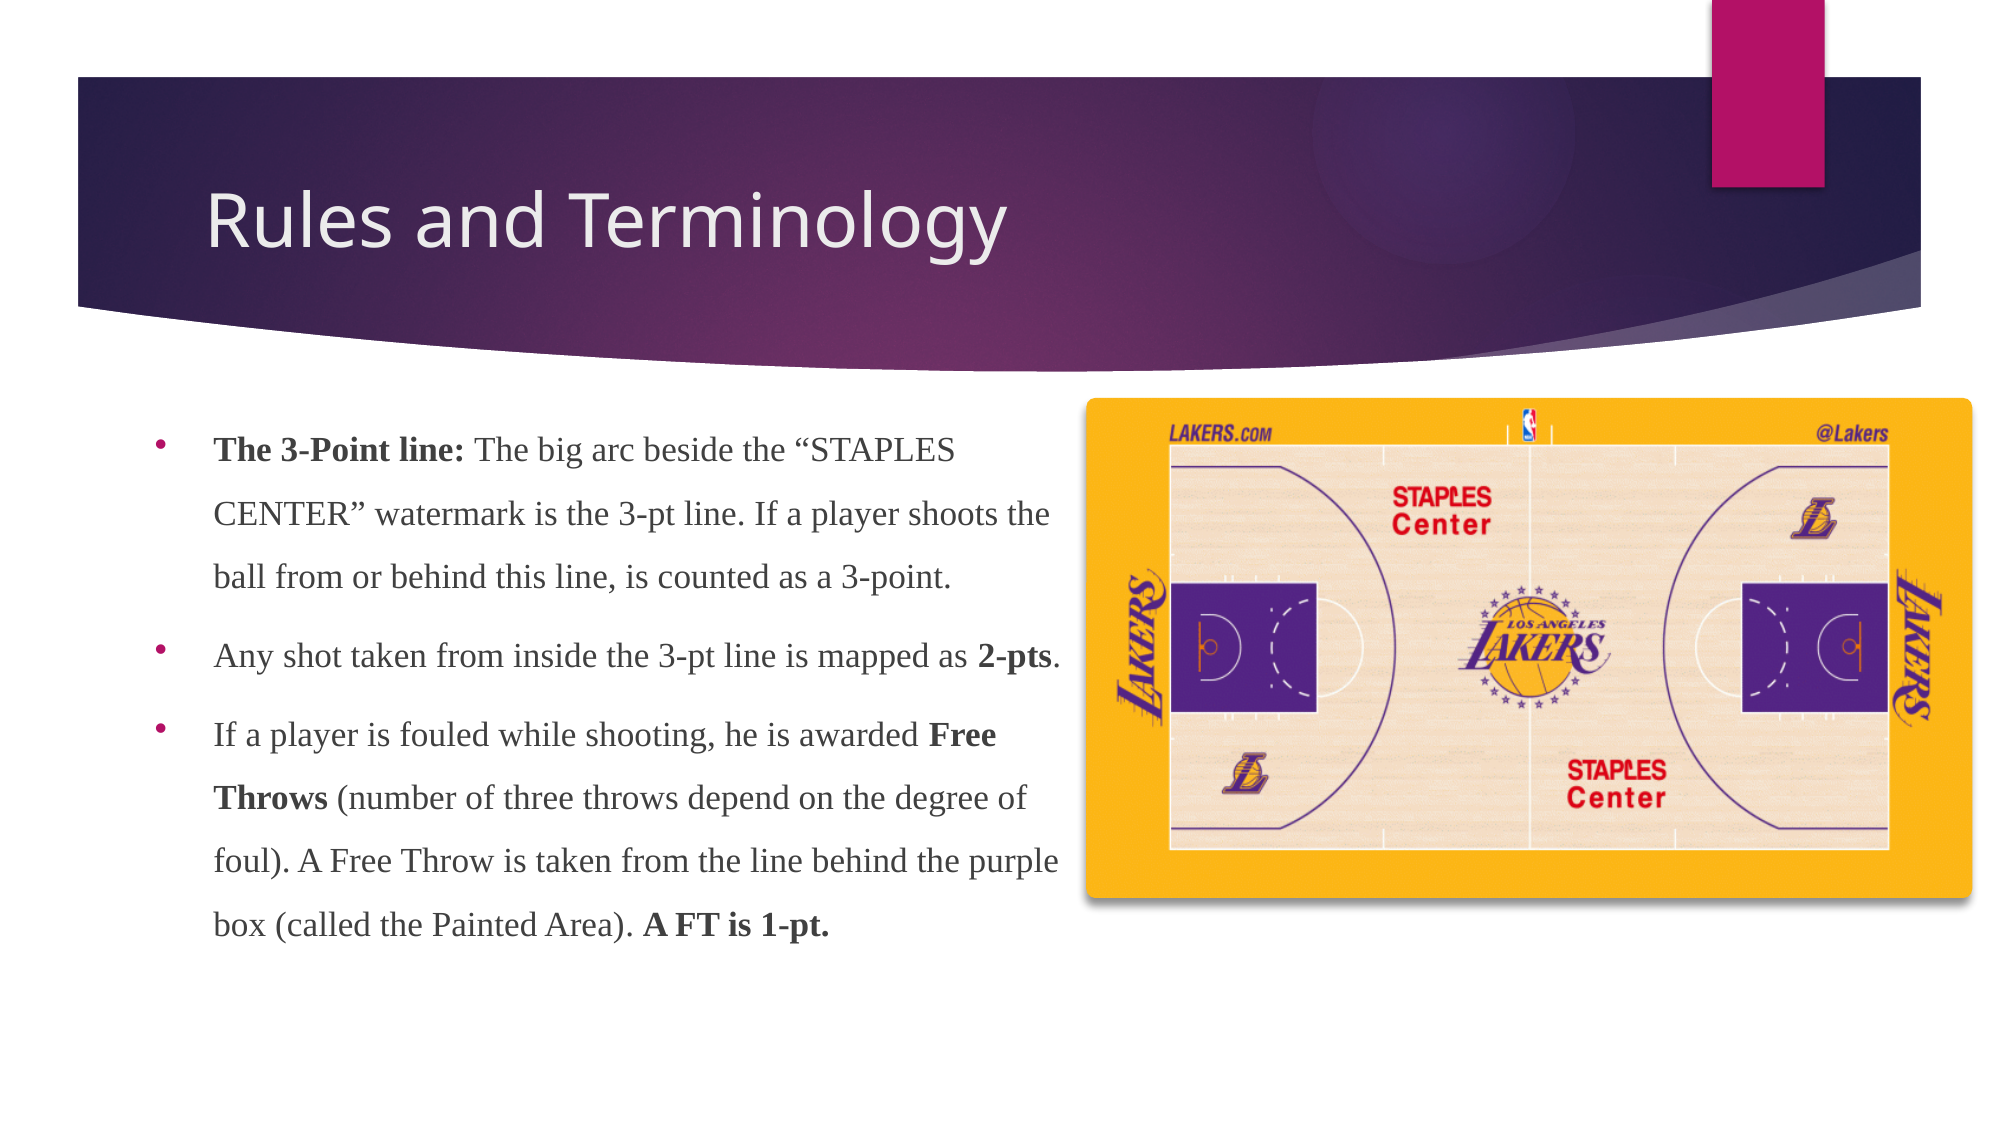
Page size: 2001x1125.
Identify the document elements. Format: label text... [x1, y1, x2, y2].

title Rules and Terminology [189, 159, 1627, 276]
list The 3-Point line: The big arc beside the “STAPLES CENTER” watermark is the 3-pt line. If a player shoots the ball from or behind this line, is counted as a 3-point. Any shot taken from inside the 3-pt line is mapped as 2-pts. If a player is fouled while shooting, he is awarded Free Throws (number of three throws depend on the degree of foul). A Free Throw is taken from the line behind the purple box (called the Painted Area). A FT is 1-pt. [141, 397, 1087, 991]
picture [1085, 397, 1973, 899]
